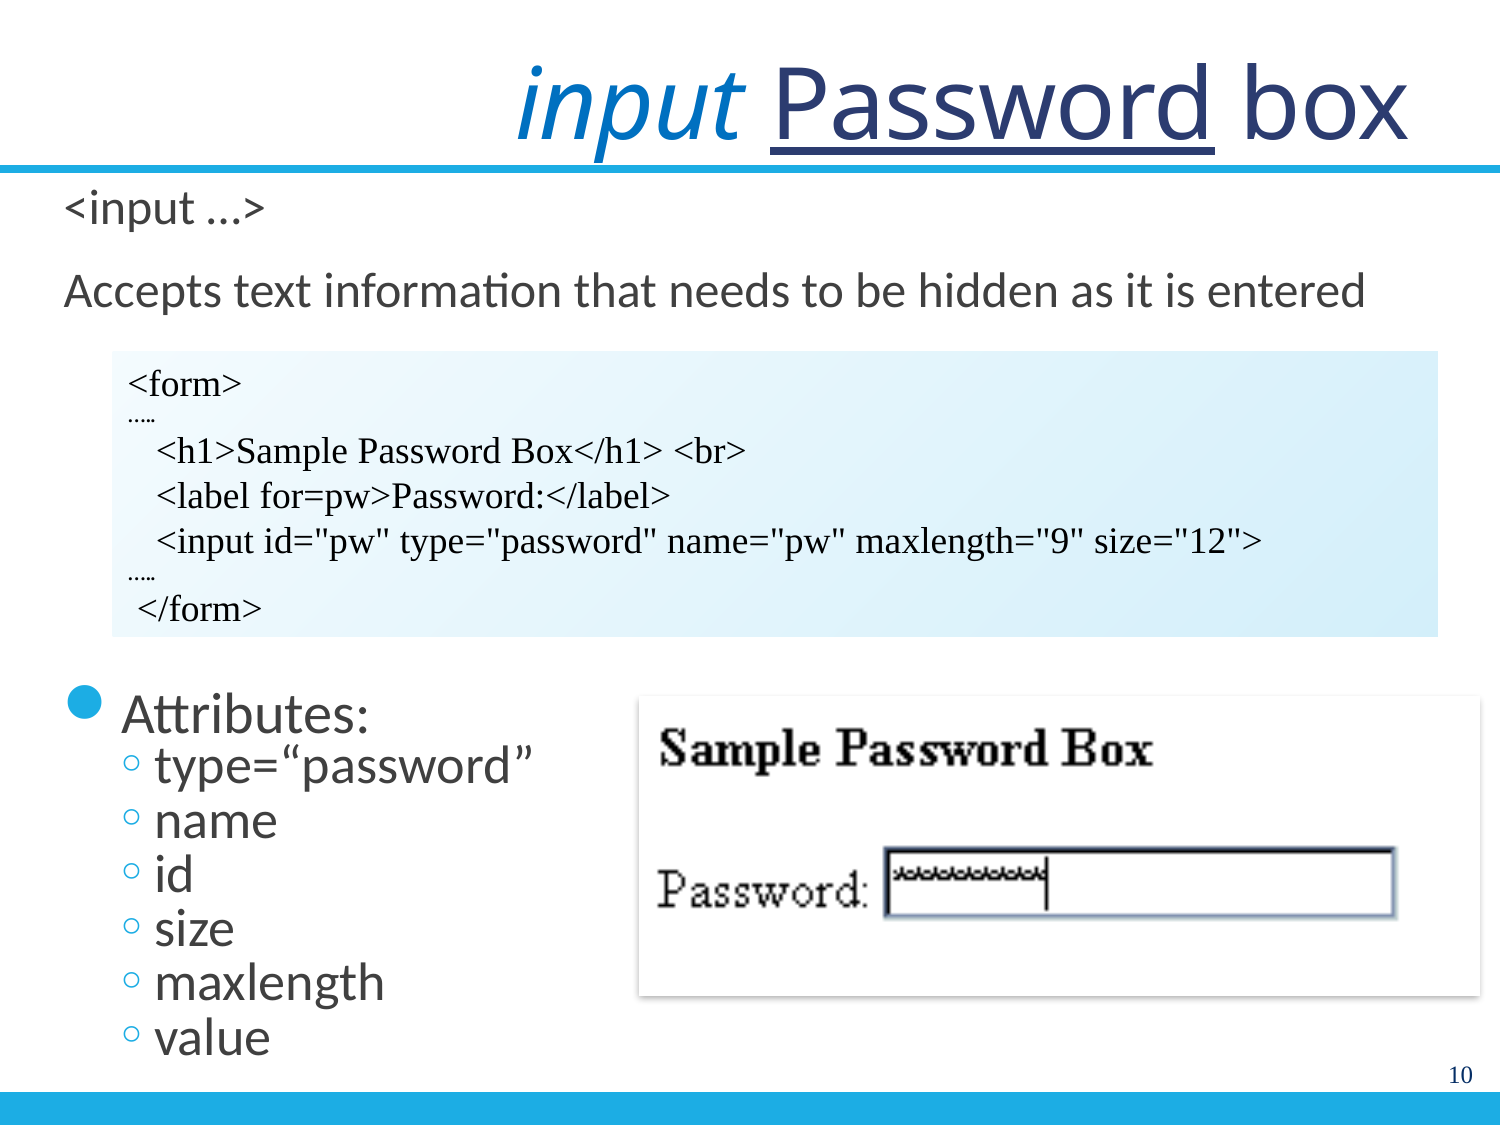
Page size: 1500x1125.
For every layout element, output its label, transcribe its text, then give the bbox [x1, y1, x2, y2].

slide_number 10 [1413, 1034, 1488, 1092]
text_box <form> ….. <h1>Sample Password Box</h1> <br> <label for=pw>Password:</label> <input id="pw" type="password" name="pw" maxlength="9" size="12"> ….. </form> [112, 351, 1438, 637]
picture [639, 695, 1480, 996]
title input Password box [220, 44, 1451, 165]
text_box <input …> Accepts text information that needs to be hidden as it is entered [50, 177, 1401, 330]
list Attributes: type=“password” name id size maxlength value [49, 695, 594, 1074]
